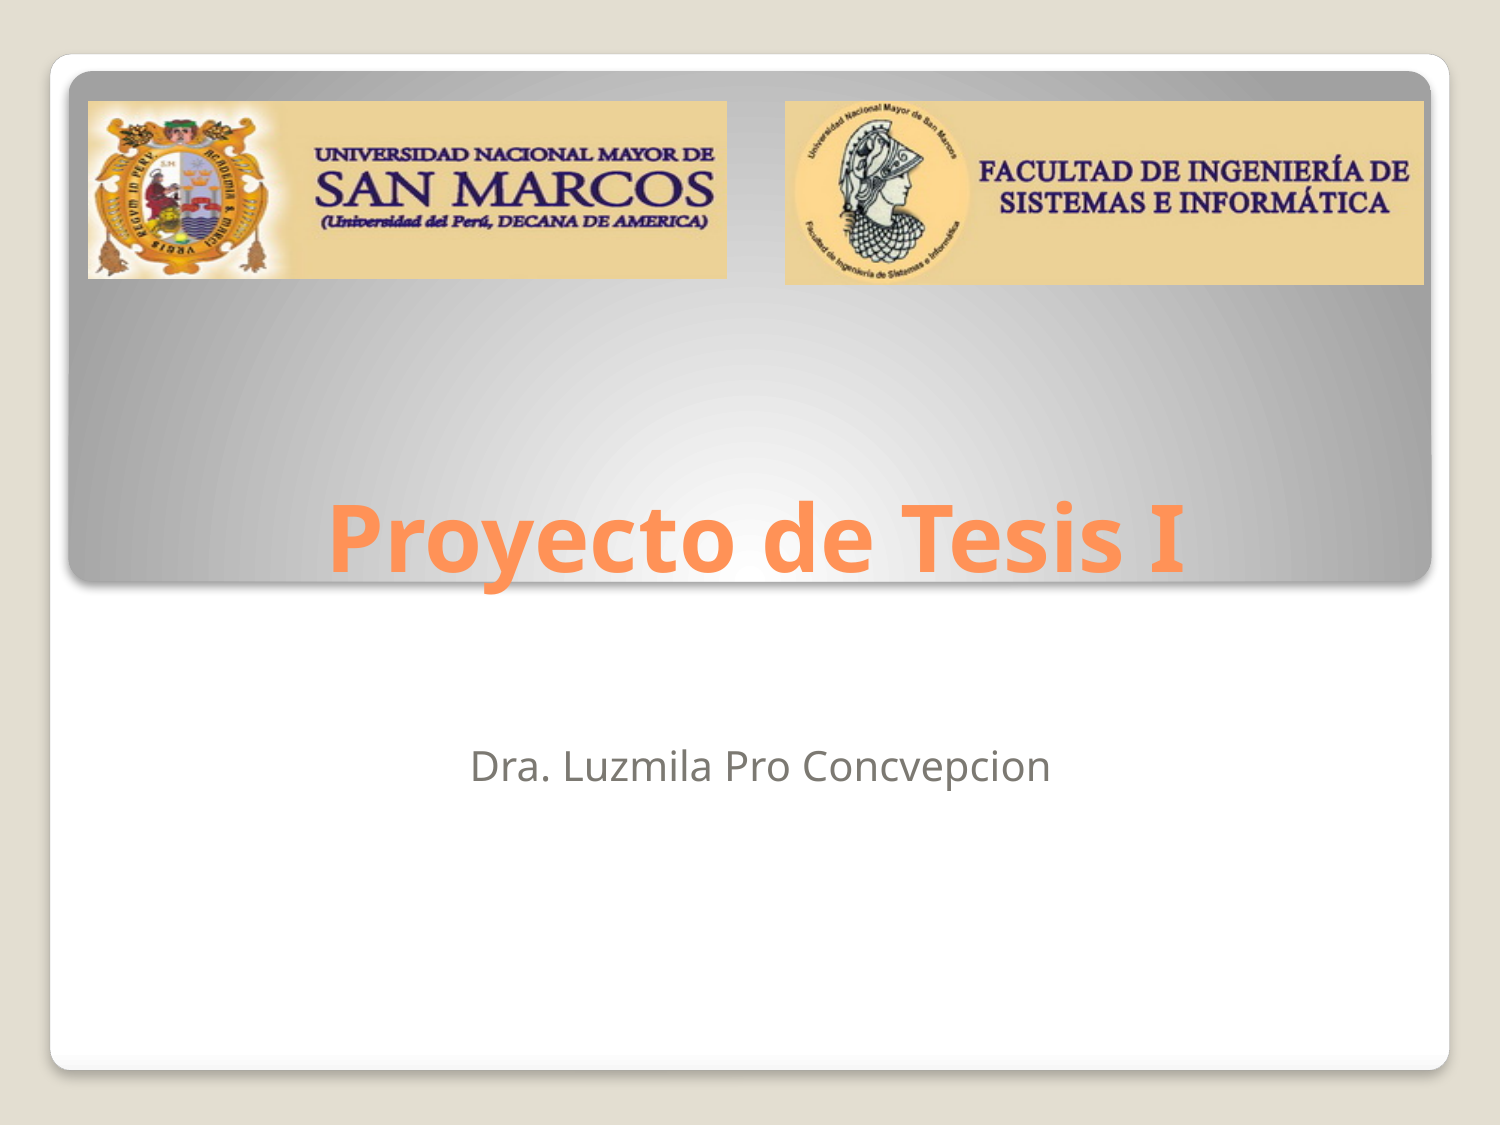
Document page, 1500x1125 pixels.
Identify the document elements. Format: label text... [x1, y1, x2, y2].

title Proyecto de Tesis I [118, 298, 1394, 599]
picture [88, 101, 727, 280]
subtitle Dra. Luzmila Pro Concvepcion [225, 739, 1275, 925]
picture [785, 101, 1424, 285]
